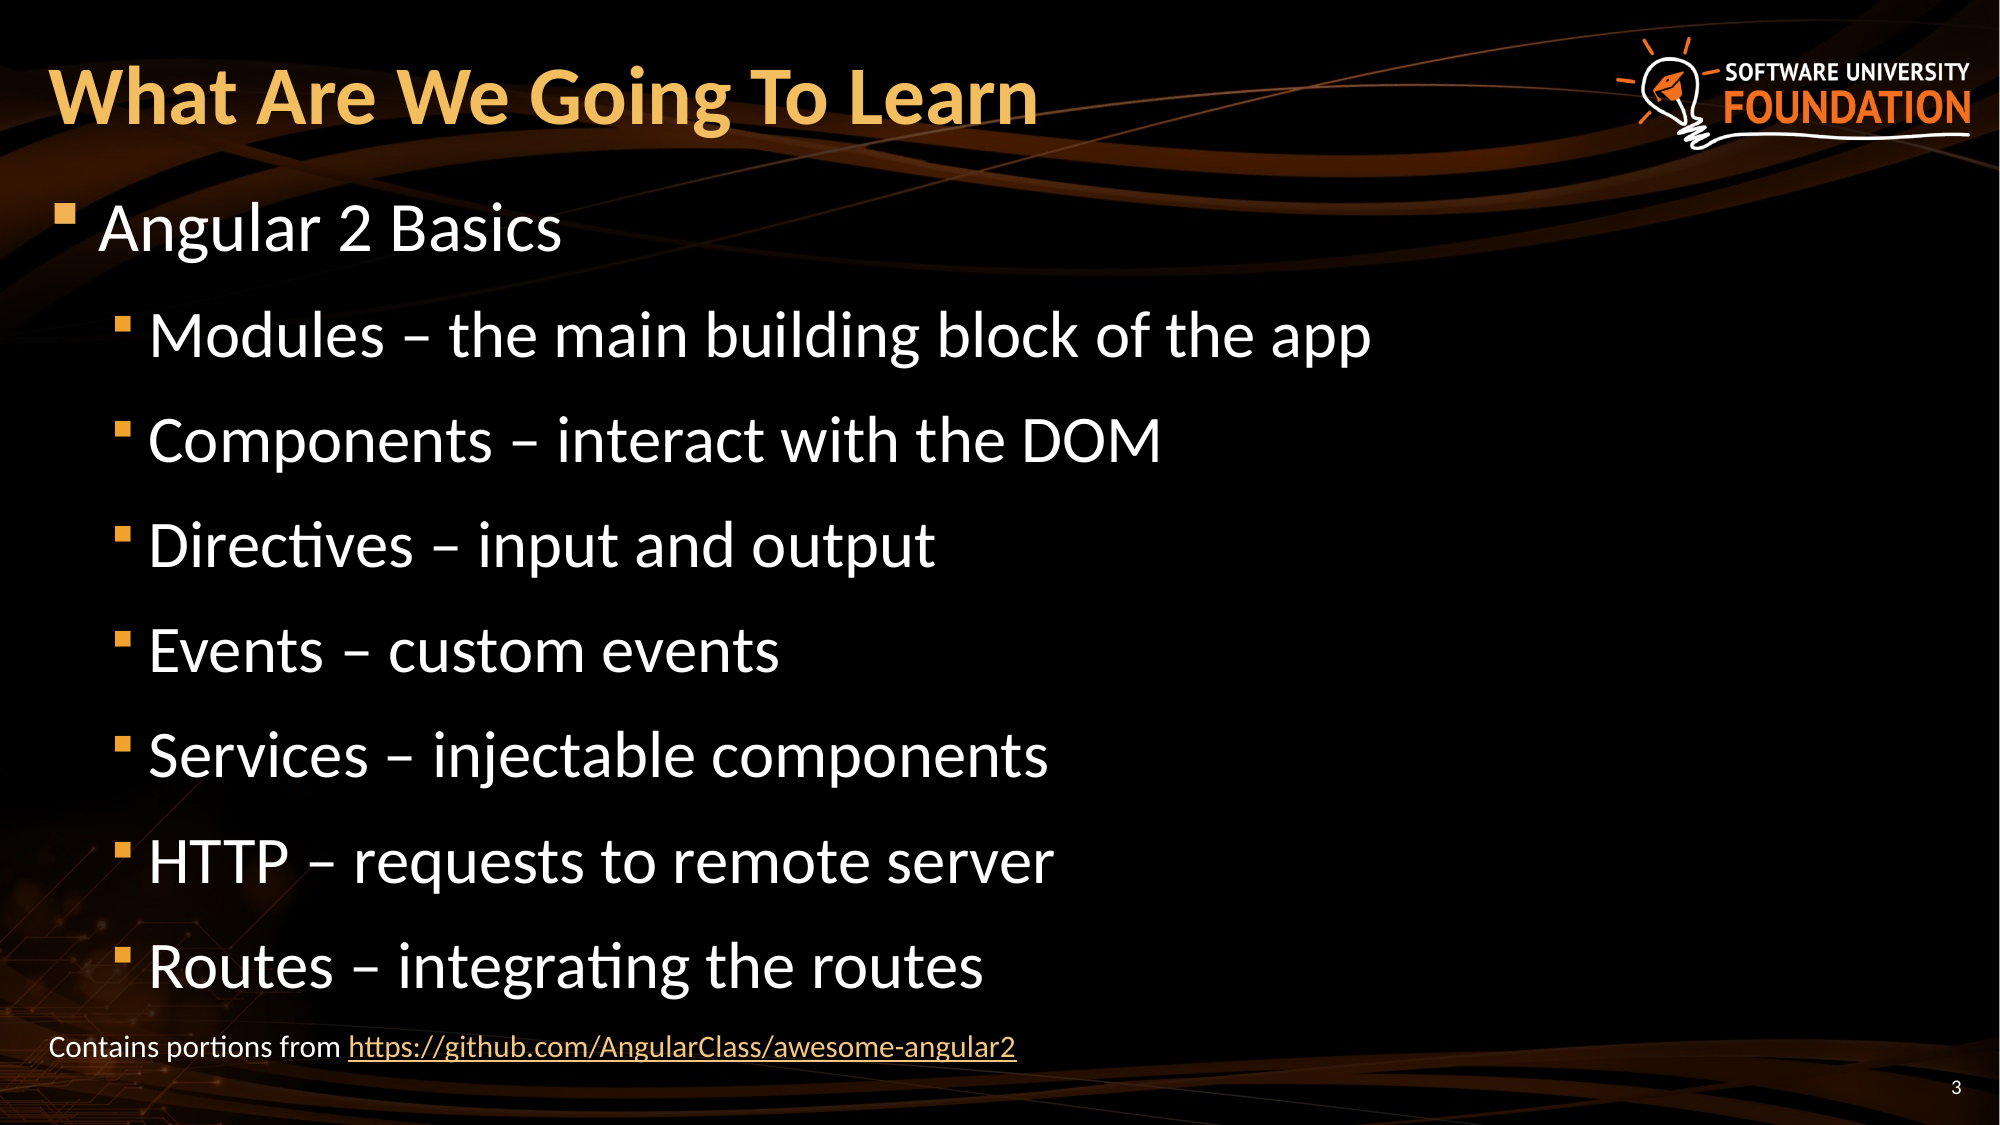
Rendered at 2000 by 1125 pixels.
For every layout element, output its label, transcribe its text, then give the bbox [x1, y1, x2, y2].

slide_number 3 [1897, 1070, 1968, 1103]
title What Are We Going To Learn [30, 6, 1602, 189]
picture [0, 0, 2000, 1125]
list Angular 2 Basics Modules – the main building block of the app Components – interact with the DOM Directives – input and output Events – custom events Services – injectable components HTTP – requests to remote server Routes – integrating the routes Contains portions from https://github.com/AngularClass/awesome-angular2 [30, 174, 1950, 1071]
